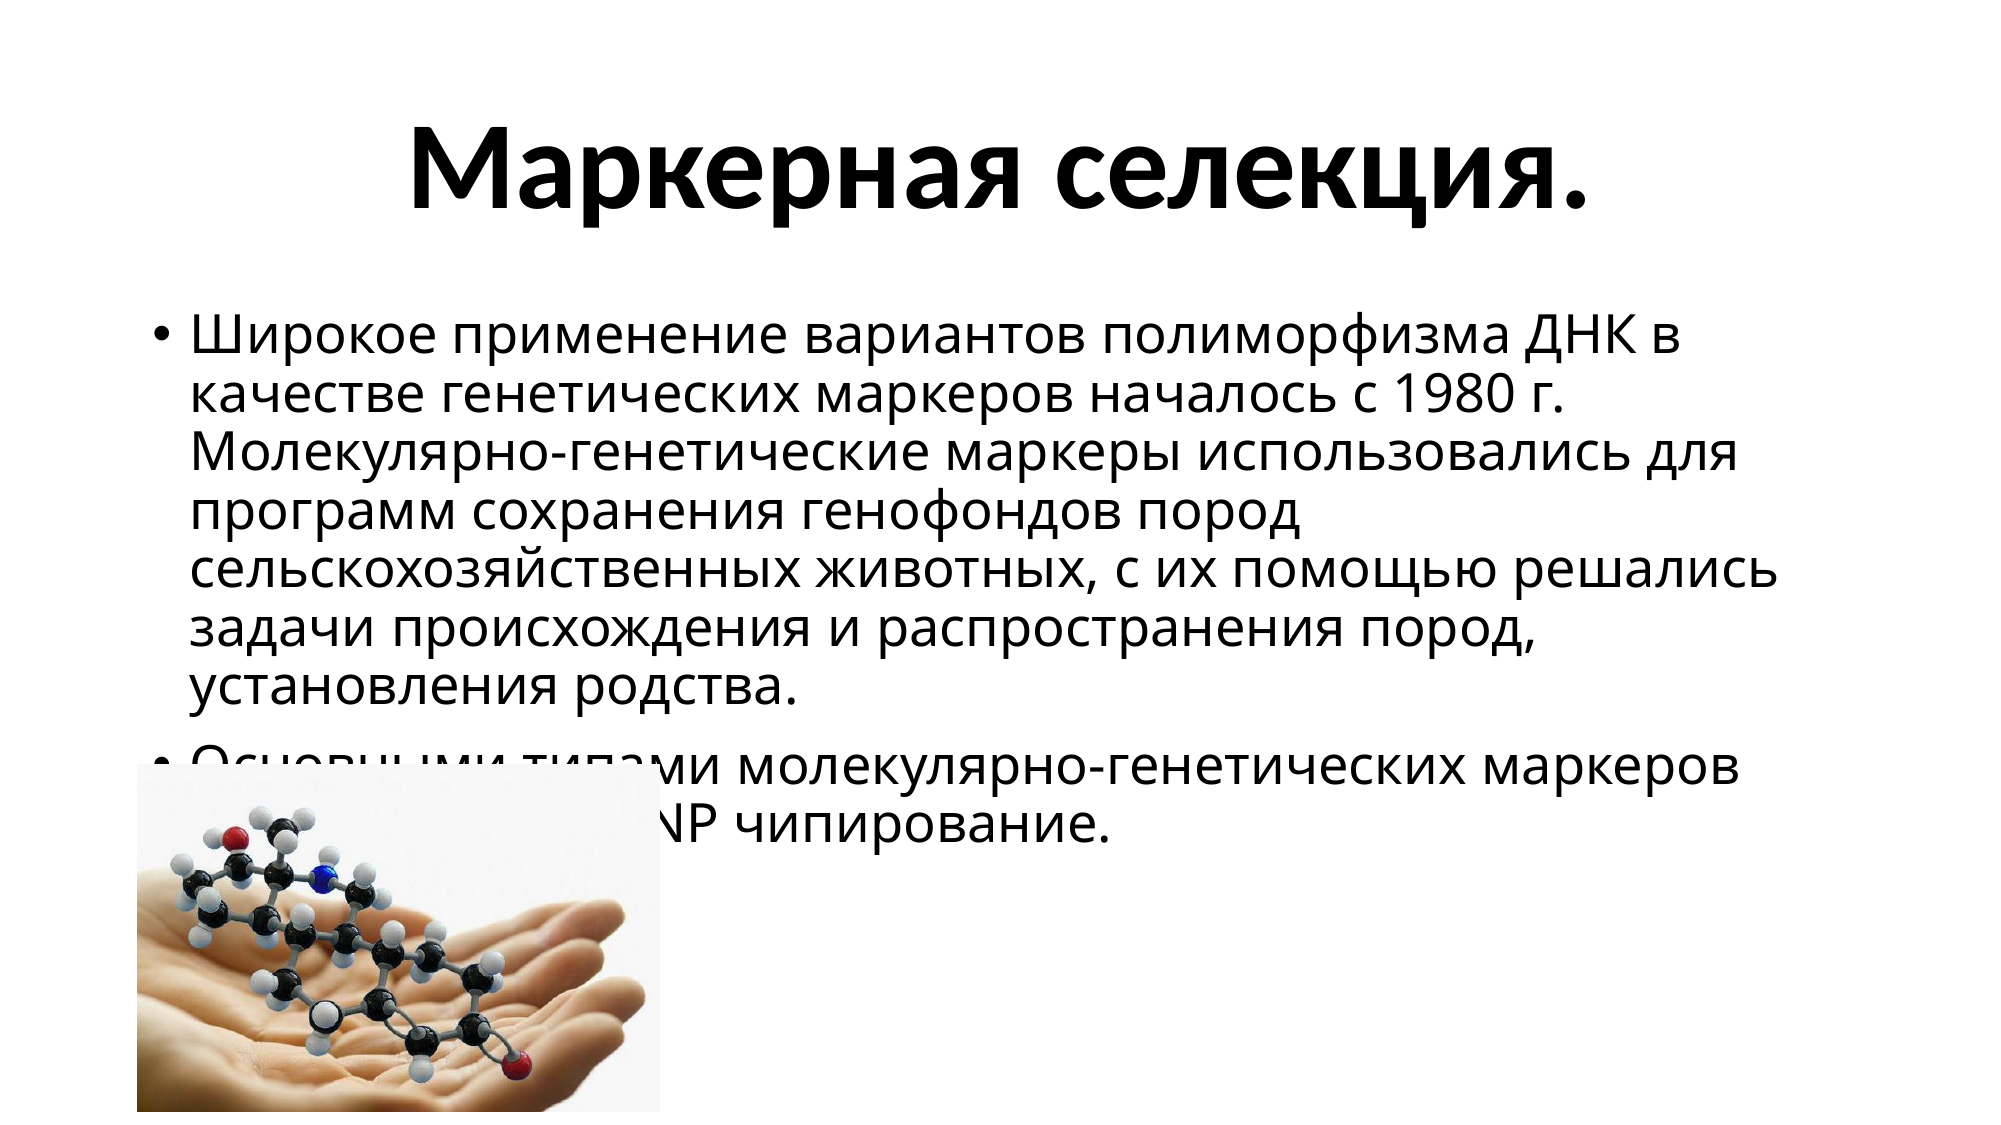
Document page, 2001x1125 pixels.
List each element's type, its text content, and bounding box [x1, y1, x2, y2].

picture [137, 764, 660, 1112]
list Широкое применение вариантов полиморфизма ДНК в качестве генетических маркеров началось с 1980 г. Молекулярно-генетические маркеры использовались для программ сохранения генофондов пород сельскохозяйственных животных, с их помощью решались задачи происхождения и распространения пород, установления родства. Основными типами молекулярно-генетических маркеров являются QTL и SNP чипирование. [137, 299, 1863, 1014]
title Маркерная селекция. [137, 59, 1863, 278]
